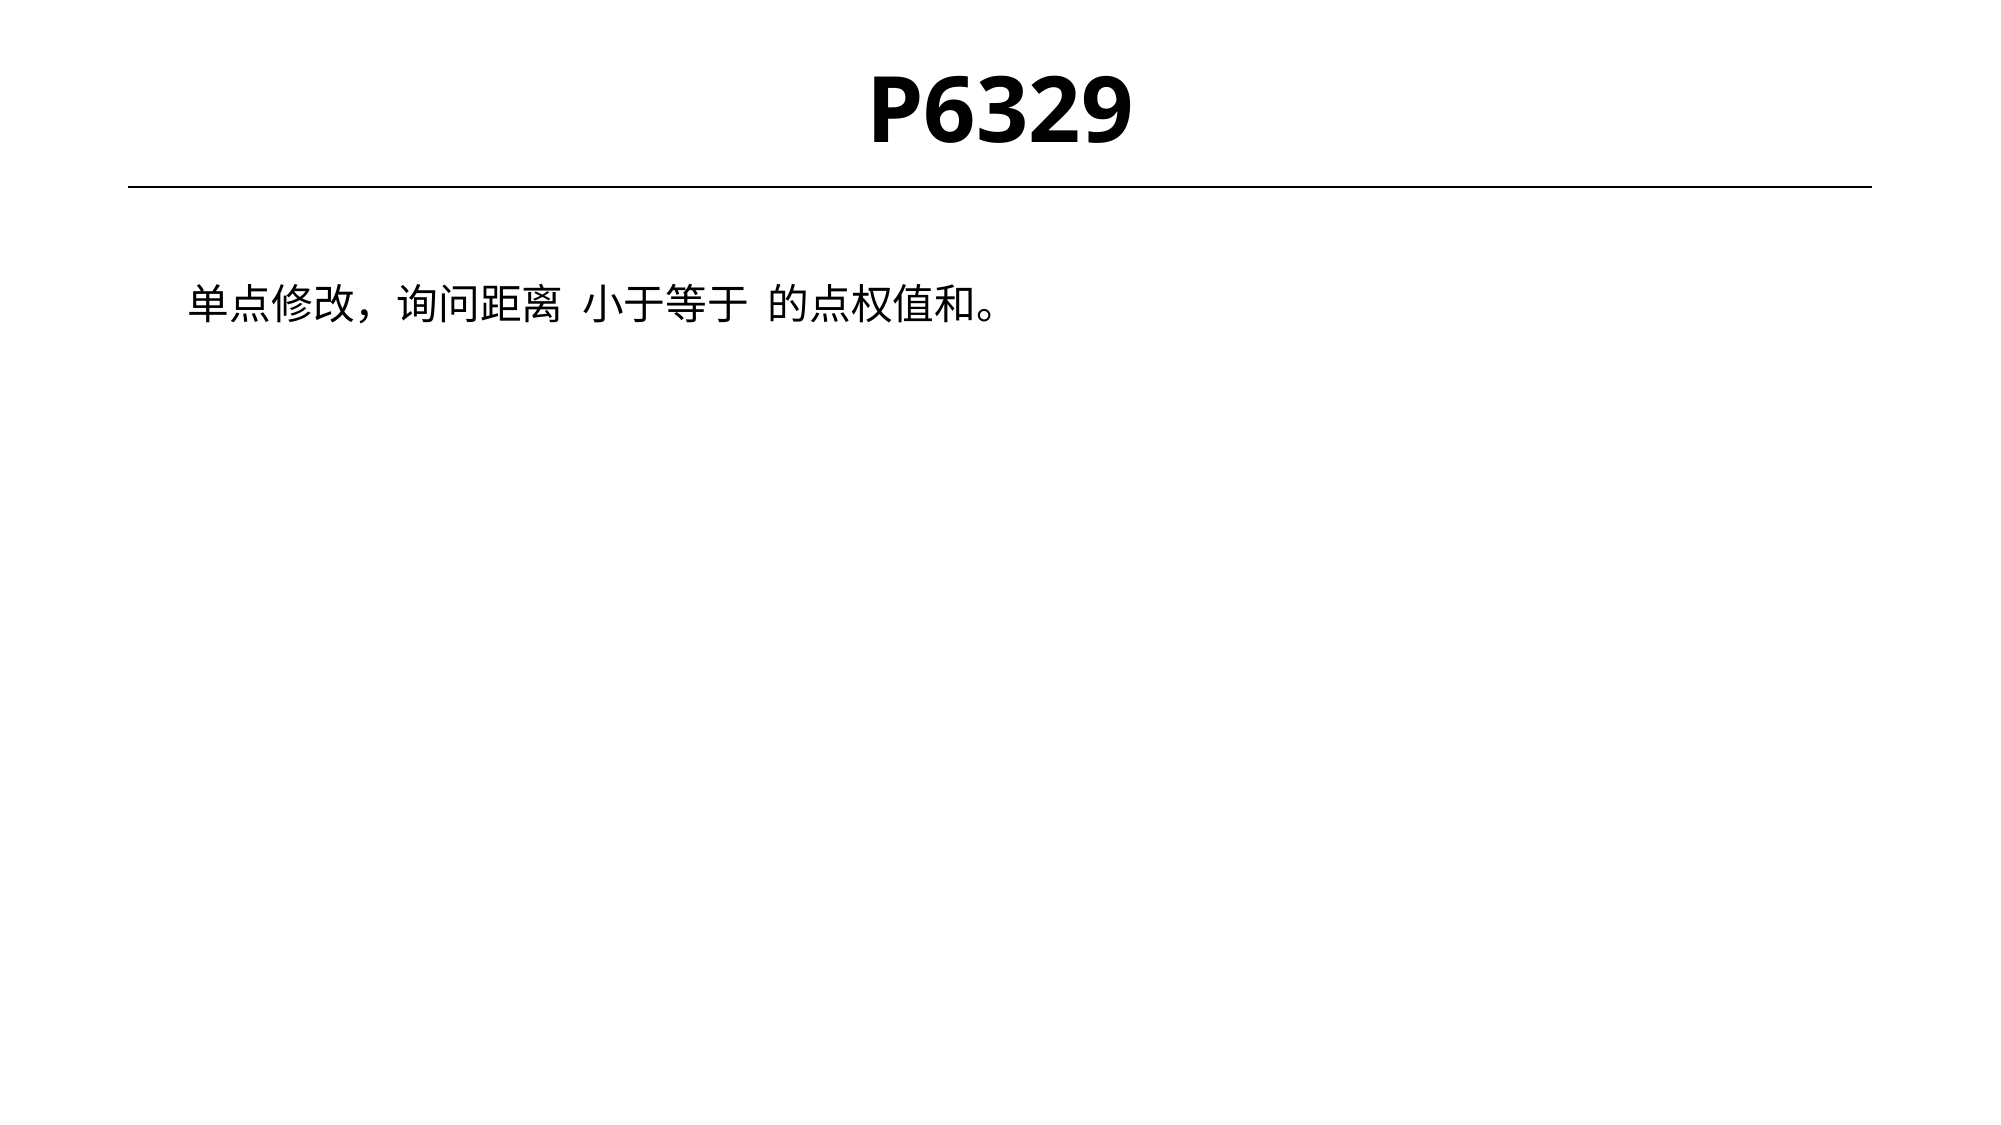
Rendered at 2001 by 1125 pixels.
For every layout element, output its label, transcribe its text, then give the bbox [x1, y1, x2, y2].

title P6329 [249, 18, 1750, 171]
